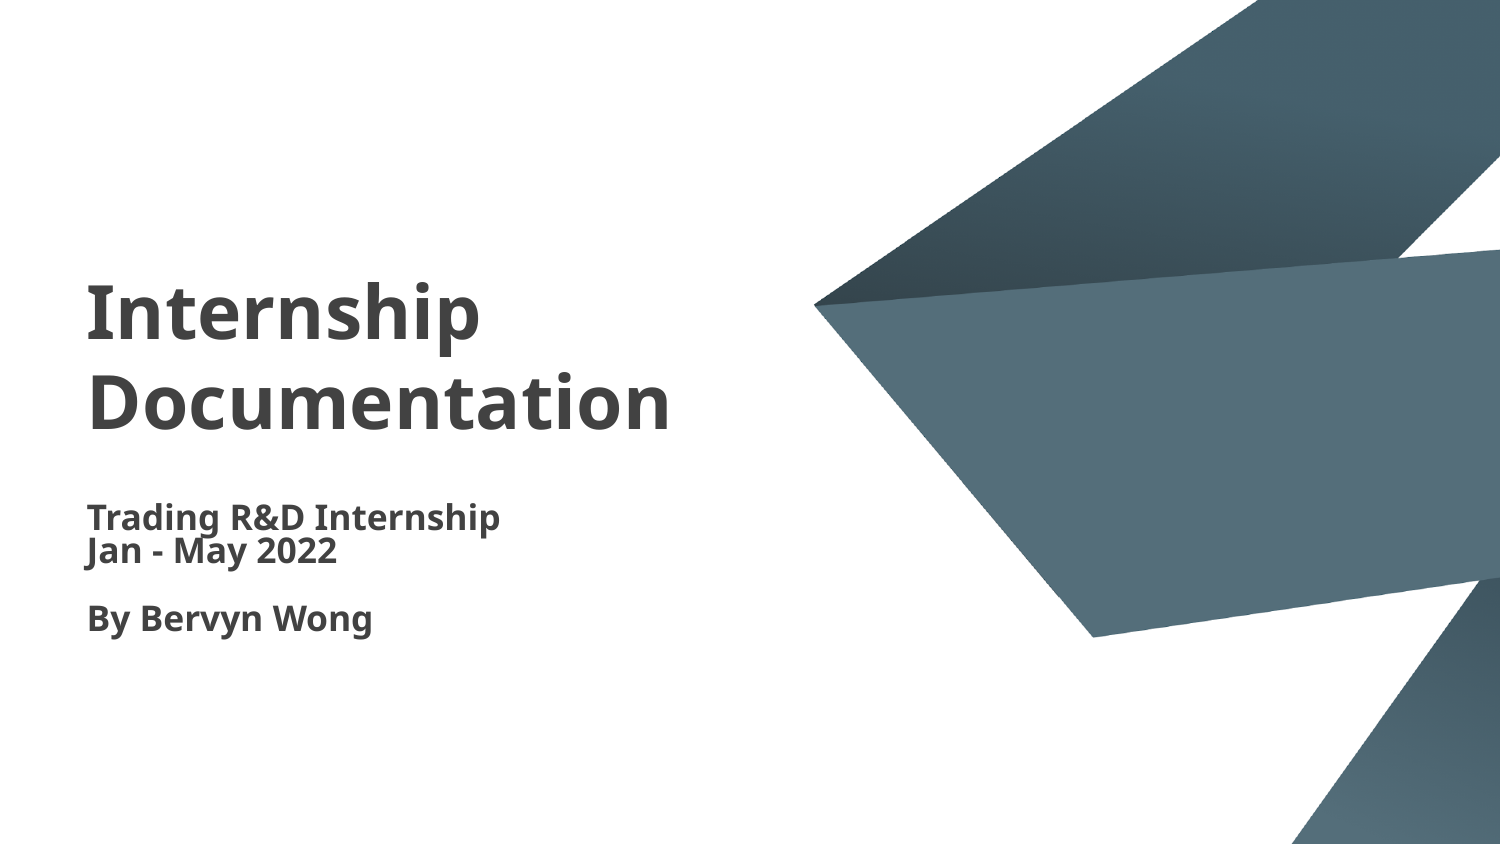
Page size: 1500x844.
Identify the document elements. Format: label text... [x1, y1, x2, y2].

picture [0, 0, 1500, 844]
title Internship Documentation [71, 139, 739, 460]
subtitle Trading R&D Internship Jan - May 2022 By Bervyn Wong [71, 487, 739, 579]
